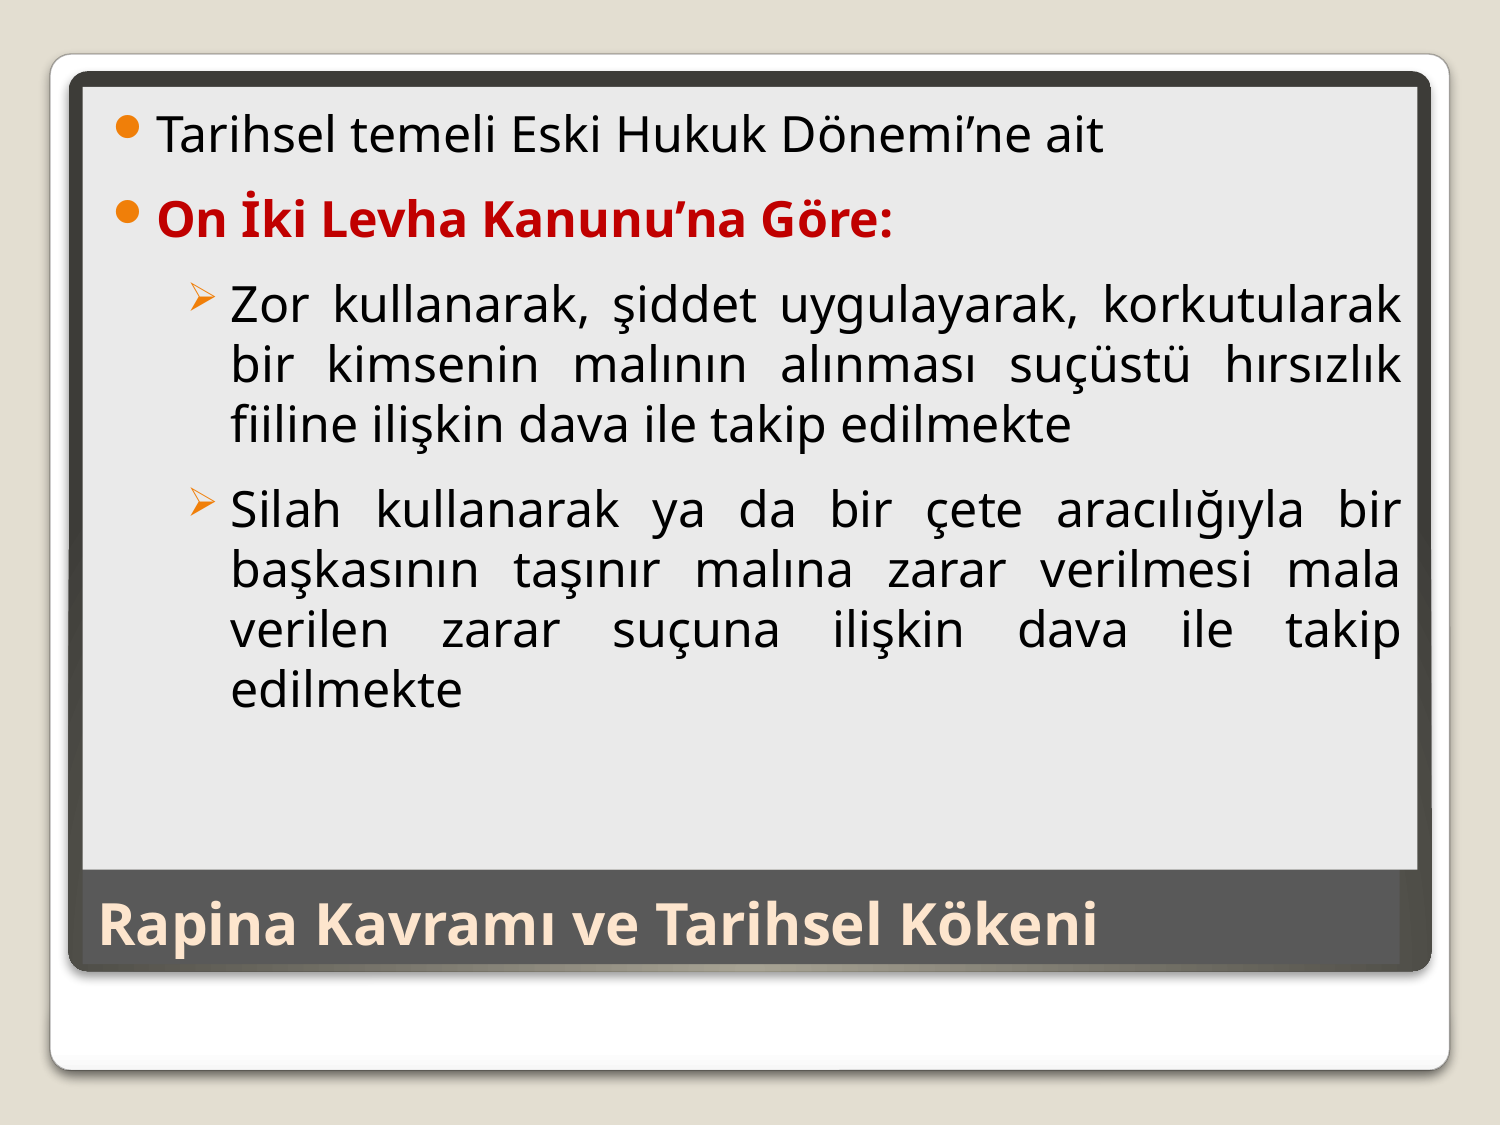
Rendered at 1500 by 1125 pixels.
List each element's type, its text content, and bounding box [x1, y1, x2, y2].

list Tarihsel temeli Eski Hukuk Dönemi’ne ait On İki Levha Kanunu’na Göre: Zor kullanarak, şiddet uygulayarak, korkutularak bir kimsenin malının alınması suçüstü hırsızlık fiiline ilişkin dava ile takip edilmekte Silah kullanarak ya da bir çete aracılığıyla bir başkasının taşınır malına zarar verilmesi mala verilen zarar suçuna ilişkin dava ile takip edilmekte [82, 86, 1418, 870]
title Rapina Kavramı ve Tarihsel Kökeni [82, 870, 1400, 965]
